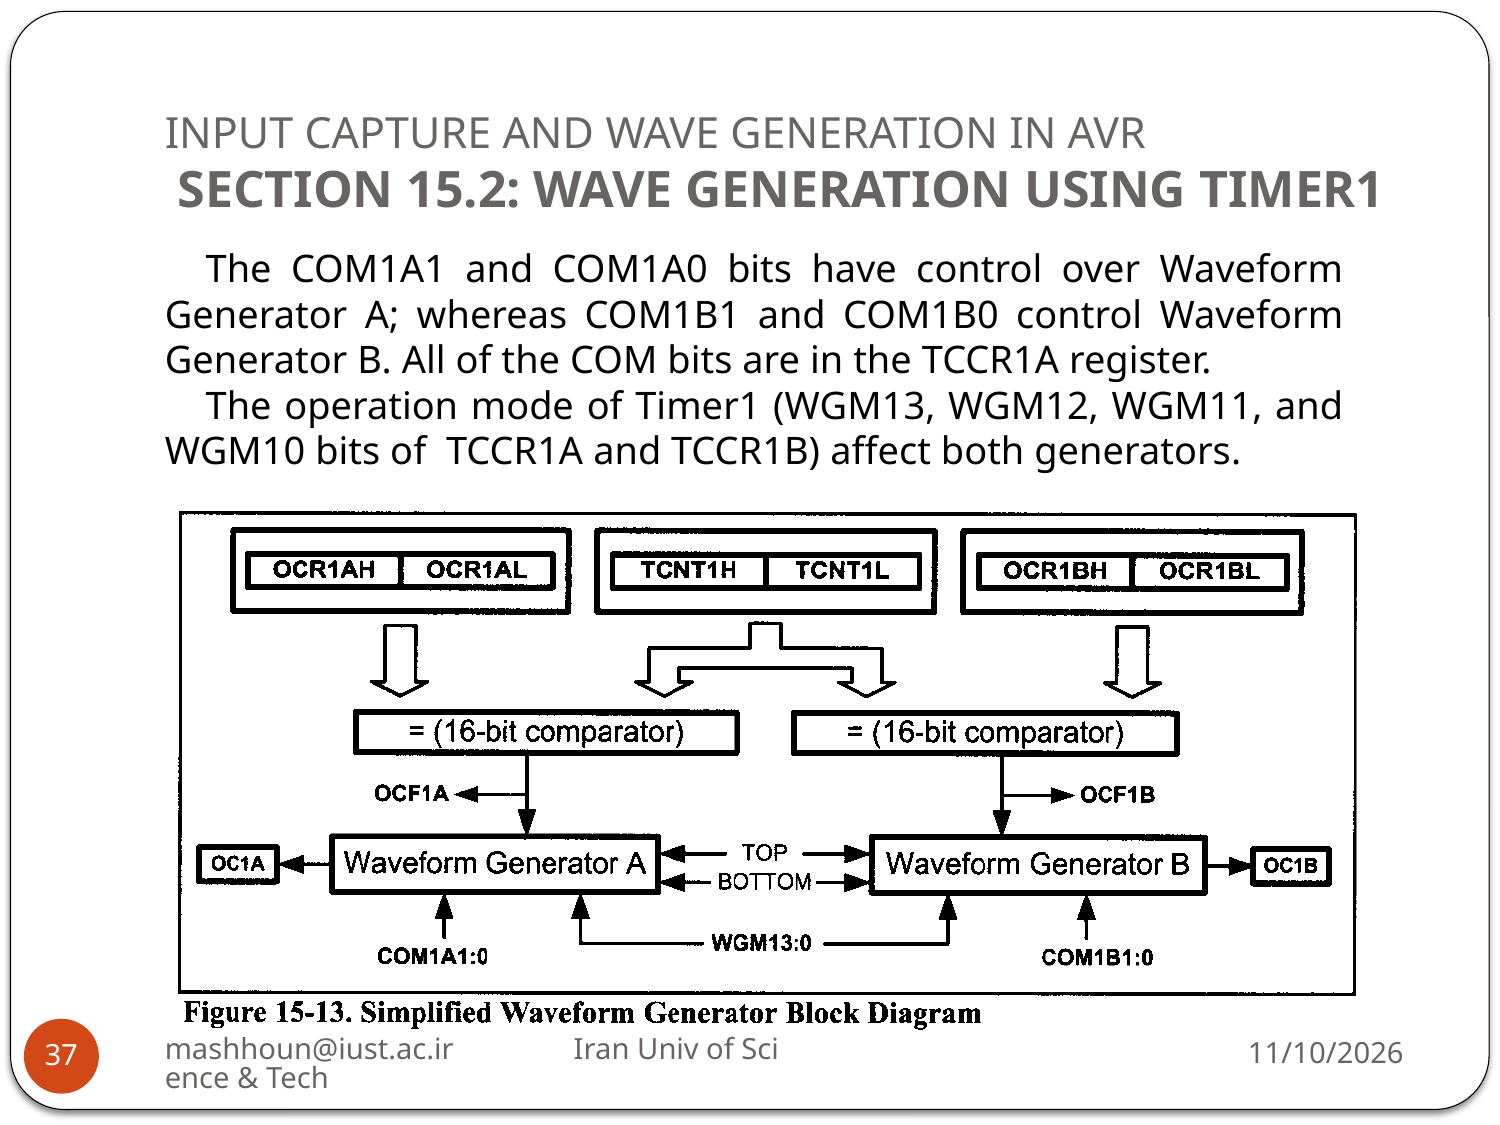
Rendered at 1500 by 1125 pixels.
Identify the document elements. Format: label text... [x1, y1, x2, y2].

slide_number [1012, 1015, 1419, 1094]
title INPUT CAPTURE AND WAVE GENERATION IN AVR SECTION 15.2: WAVE GENERATION USING TIMER1 [150, 45, 1425, 233]
slide_number 37 [23, 1018, 99, 1094]
list The COM1A1 and COM1A0 bits have control over Waveform Generator A; whereas COM1B1 and COM1B0 control Waveform Generator B. All of the COM bits are in the TCCR1A register. The operation mode of Timer1 (WGM13, WGM12, WGM11, and WGM10 bits of TCCR1A and TCCR1B) affect both generators. [150, 237, 1360, 516]
footer mashhoun@iust.ac.ir Iran Univ of Science & Tech [150, 1012, 800, 1088]
picture [175, 503, 1357, 1032]
